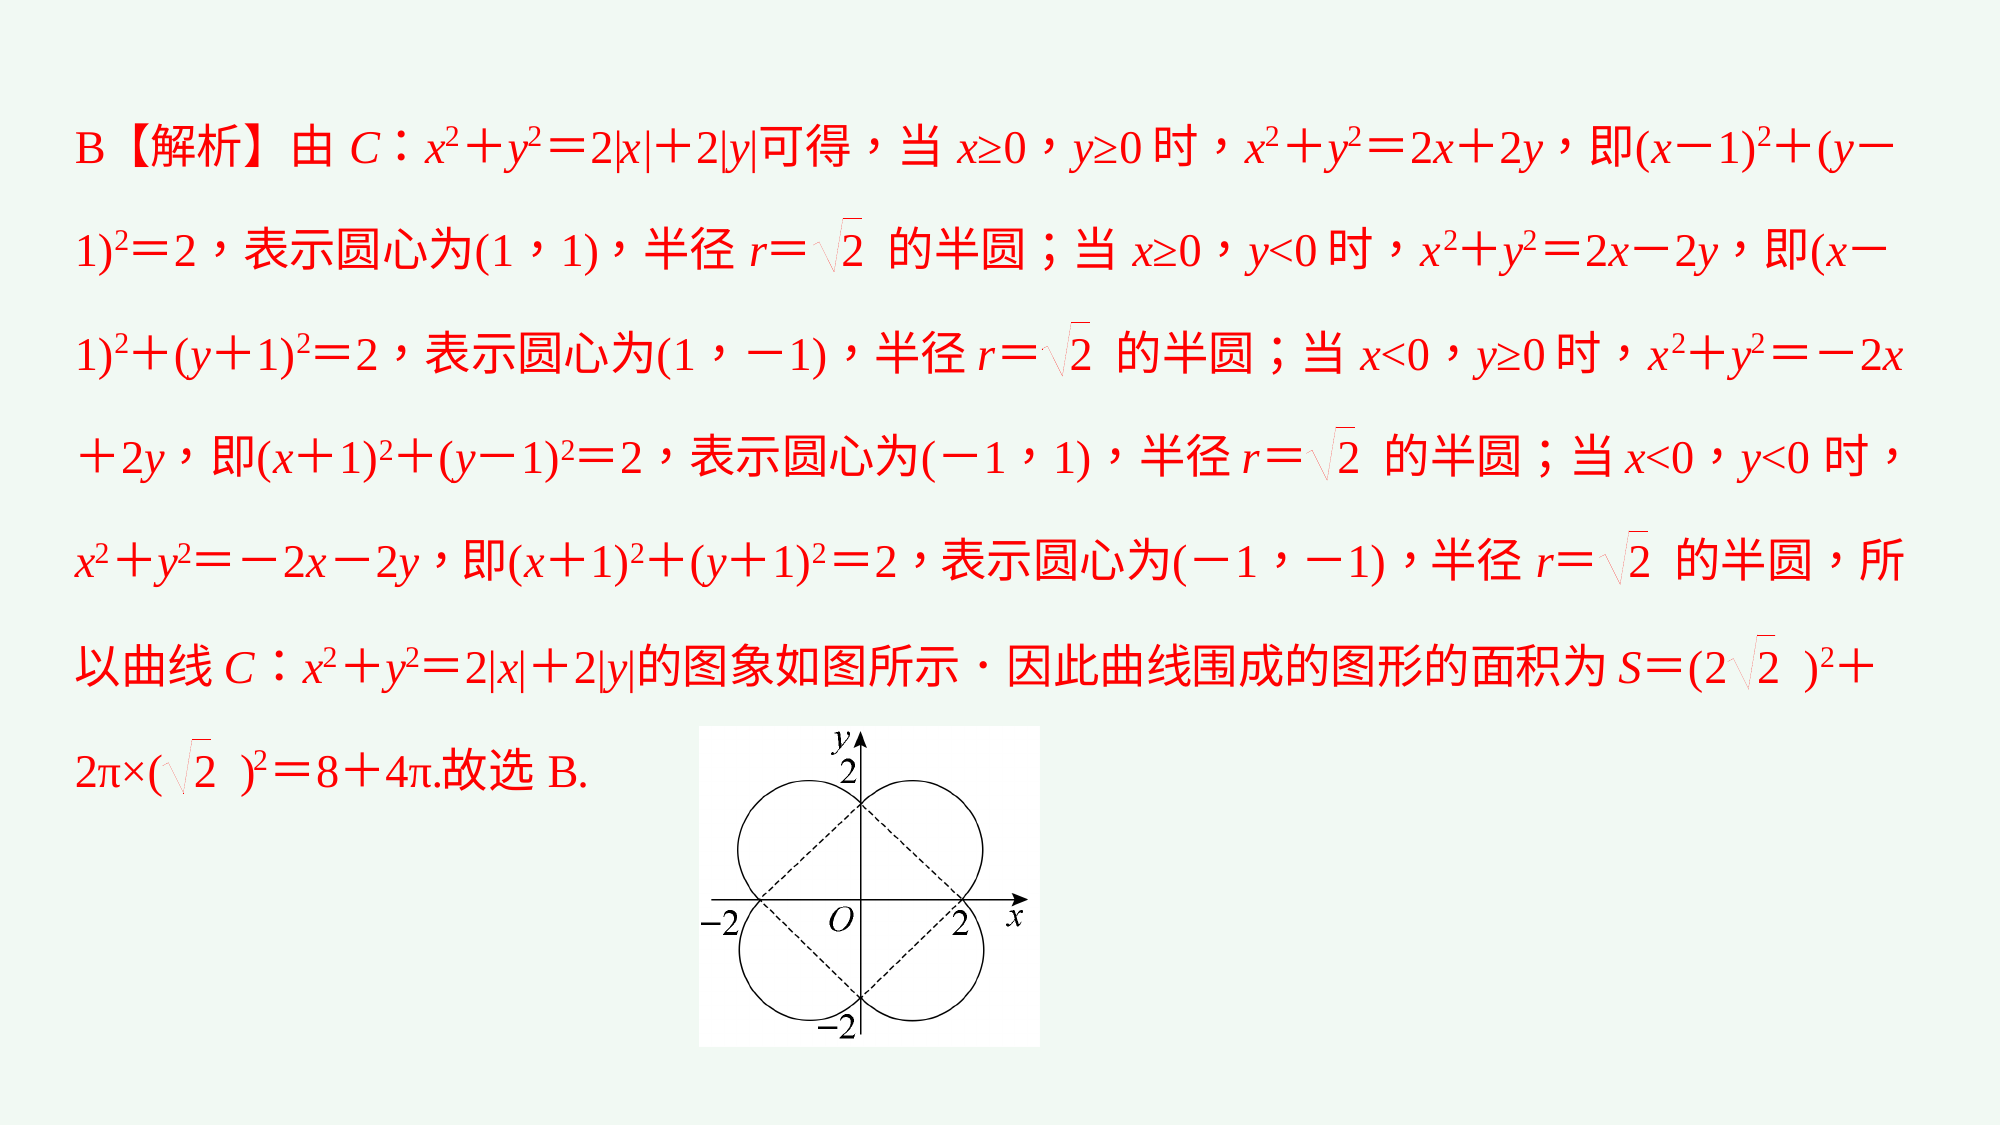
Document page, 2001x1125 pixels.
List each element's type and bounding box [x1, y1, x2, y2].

picture [699, 726, 1040, 1047]
text_box [74, 93, 1907, 824]
